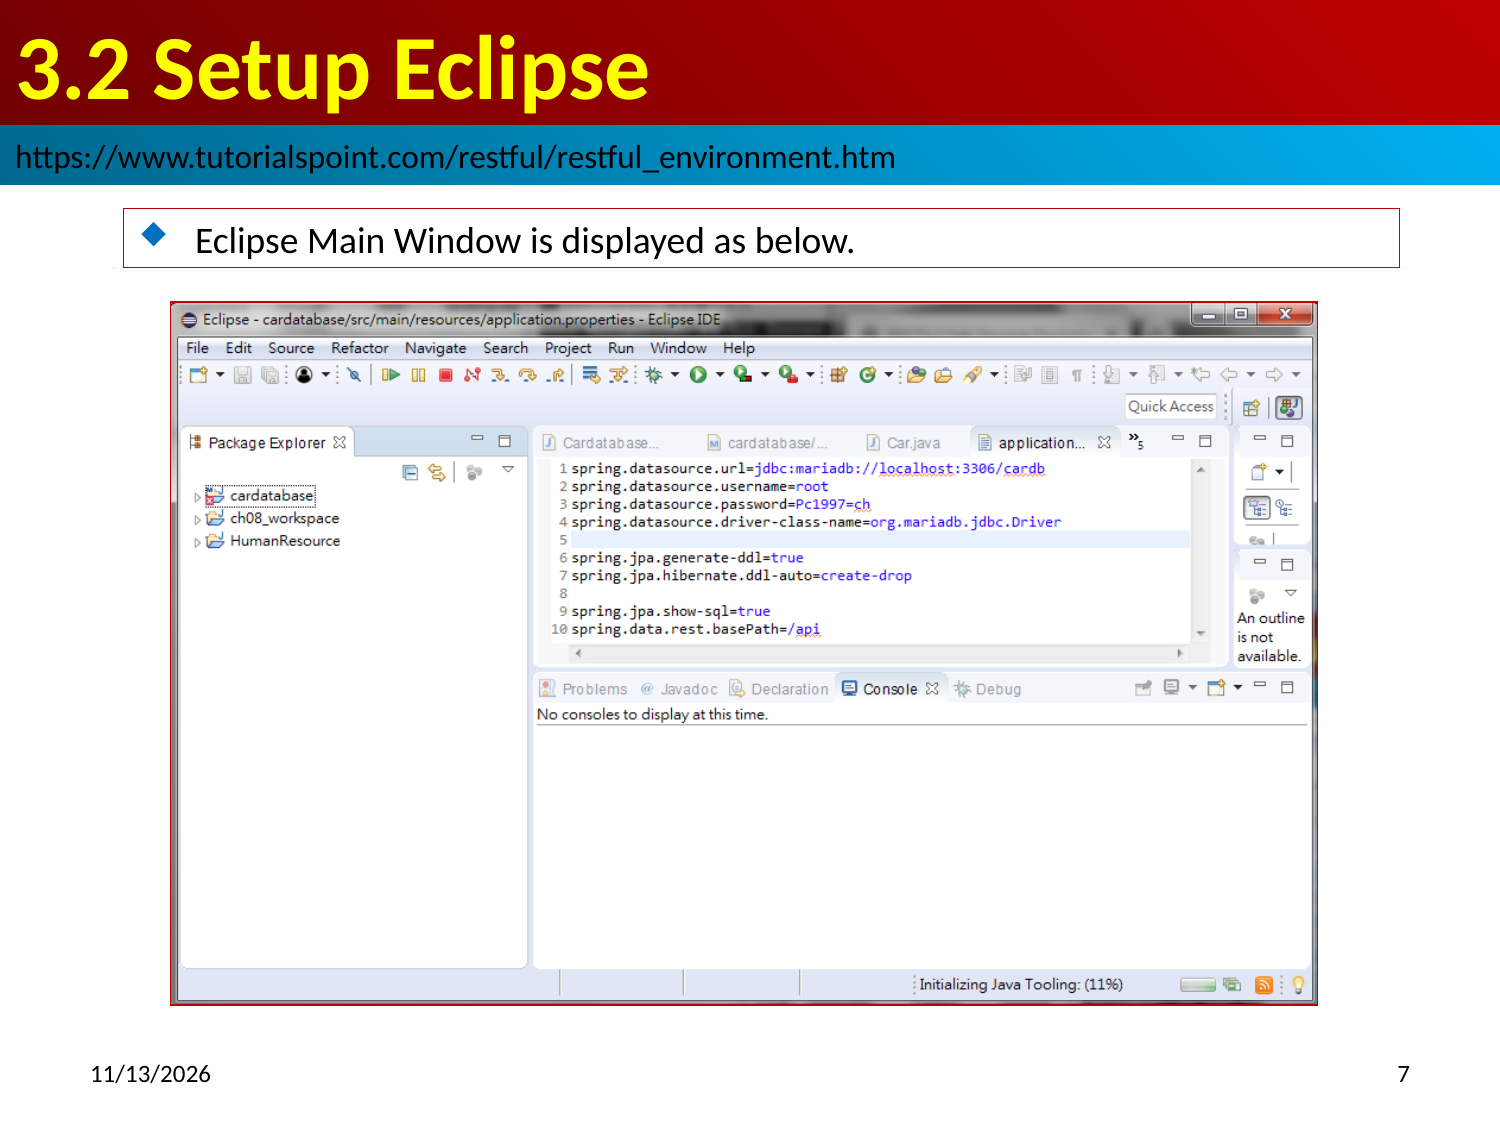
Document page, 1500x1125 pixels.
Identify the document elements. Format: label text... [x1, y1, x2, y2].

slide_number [75, 1042, 425, 1103]
slide_number 7 [1074, 1042, 1425, 1103]
title 3.2 Setup Eclipse [0, 0, 1500, 125]
text_box Eclipse Main Window is displayed as below. [123, 208, 1400, 268]
picture [170, 302, 1318, 1005]
text_box https://www.tutorialspoint.com/restful/restful_environment.htm [0, 125, 1500, 185]
